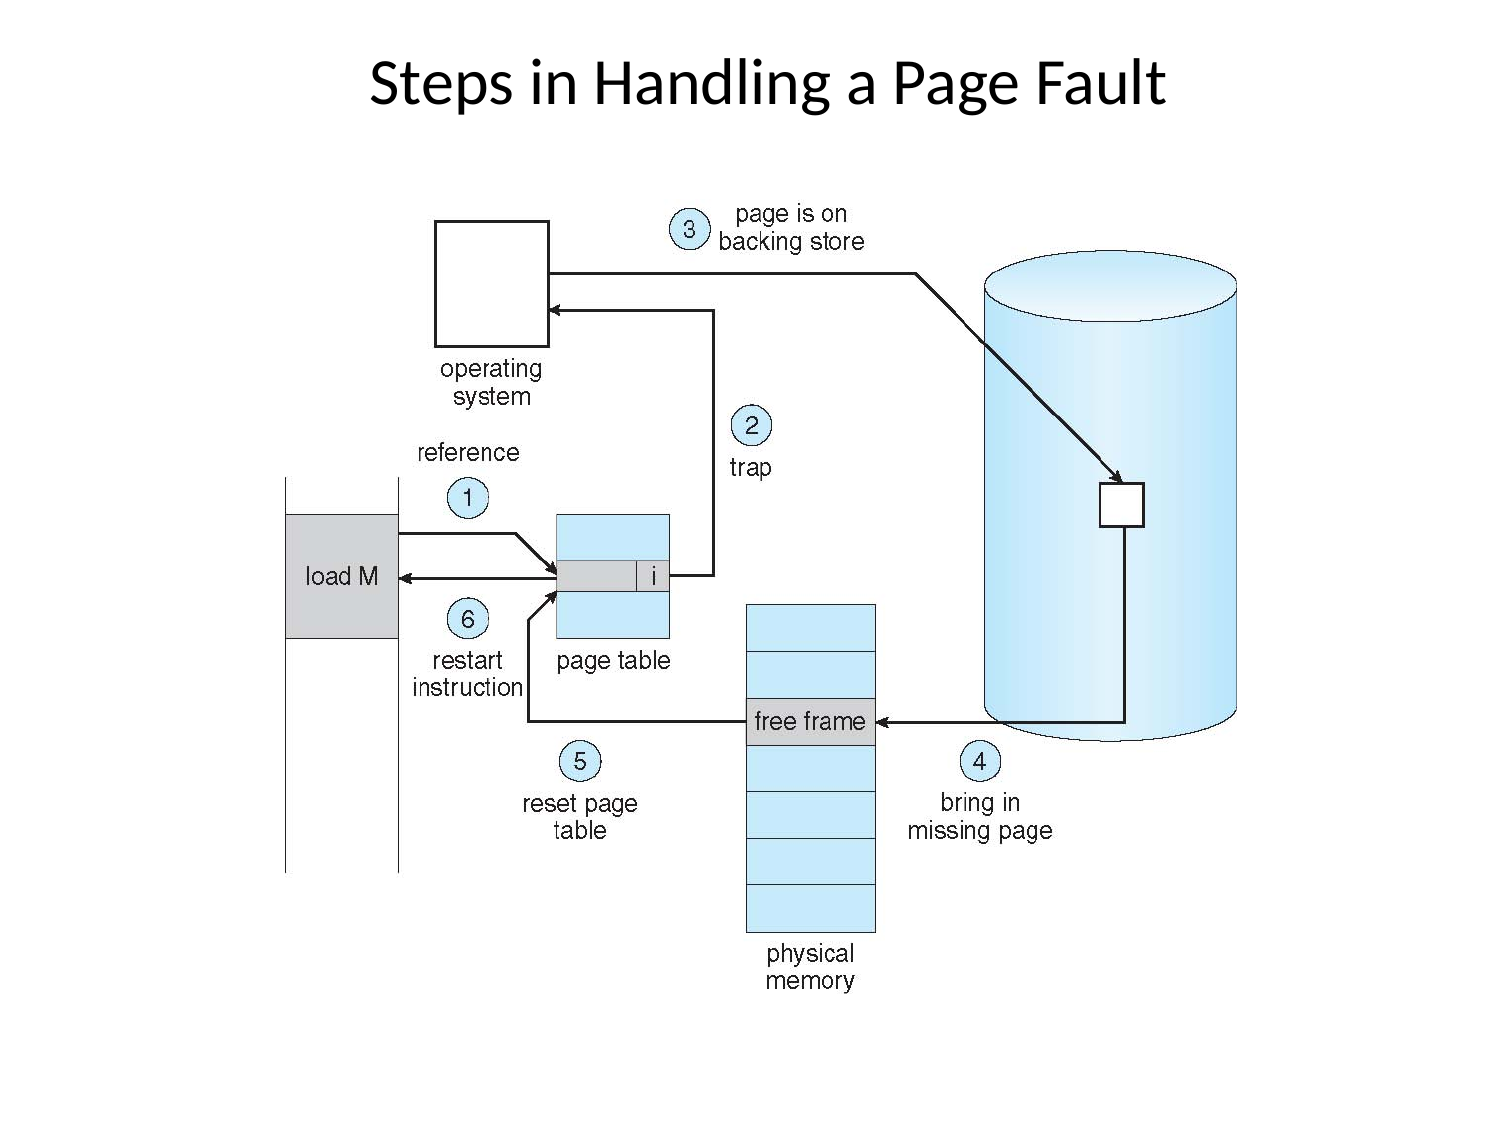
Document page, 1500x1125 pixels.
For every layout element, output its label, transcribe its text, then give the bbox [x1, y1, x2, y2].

picture [285, 199, 1238, 994]
title Steps in Handling a Page Fault [113, 31, 1425, 126]
